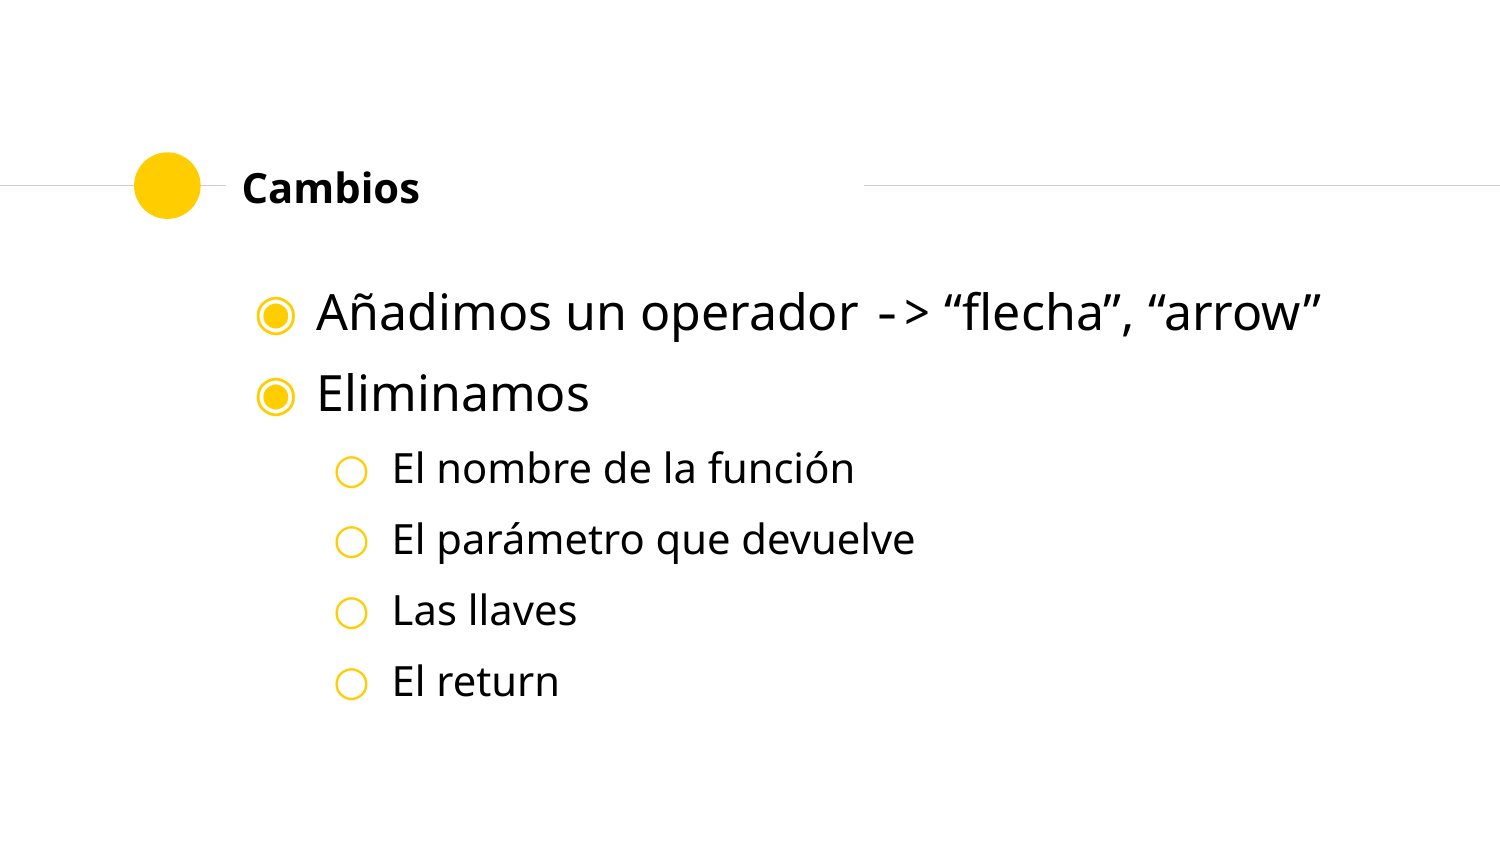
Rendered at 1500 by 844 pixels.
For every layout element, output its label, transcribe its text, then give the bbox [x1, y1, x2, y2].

title Cambios [226, 151, 863, 223]
list Añadimos un operador -> “flecha”, “arrow” Eliminamos El nombre de la función El parámetro que devuelve Las llaves El return [226, 265, 1344, 776]
